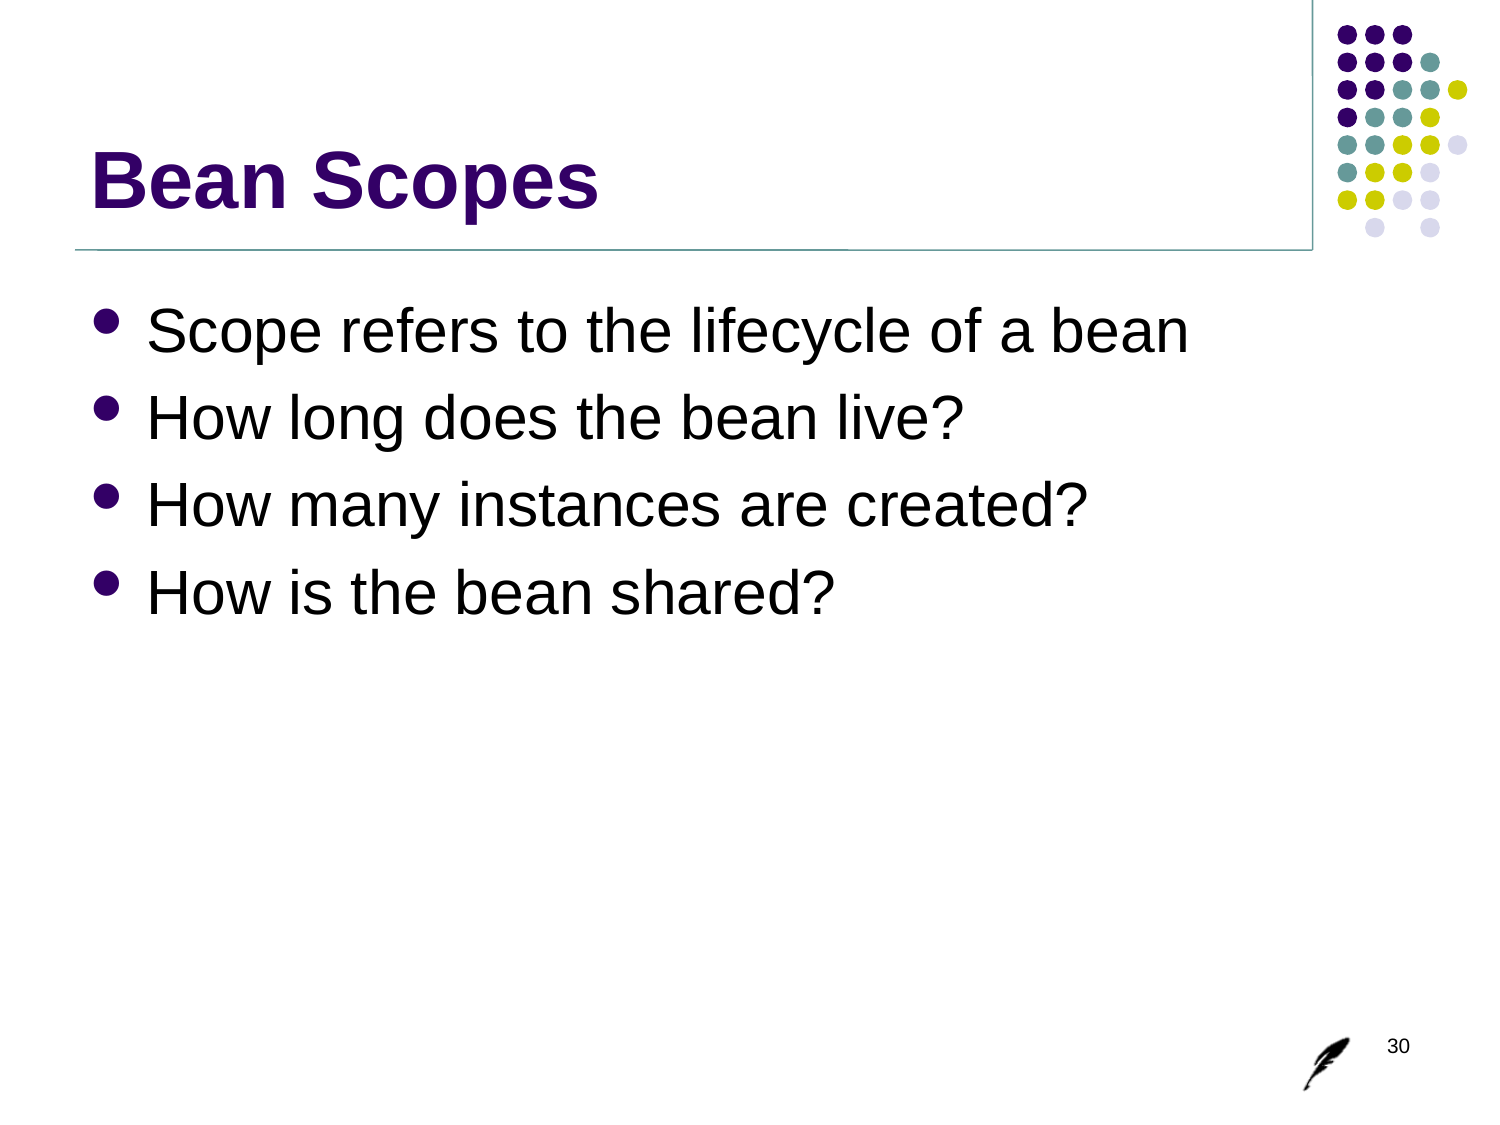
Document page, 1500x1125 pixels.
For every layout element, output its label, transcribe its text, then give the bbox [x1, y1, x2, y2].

slide_number 30 [1074, 1025, 1425, 1100]
list Scope refers to the lifecycle of a bean How long does the bean live? How many instances are created? How is the bean shared? [75, 282, 1425, 1006]
title Bean Scopes [75, 20, 1313, 233]
